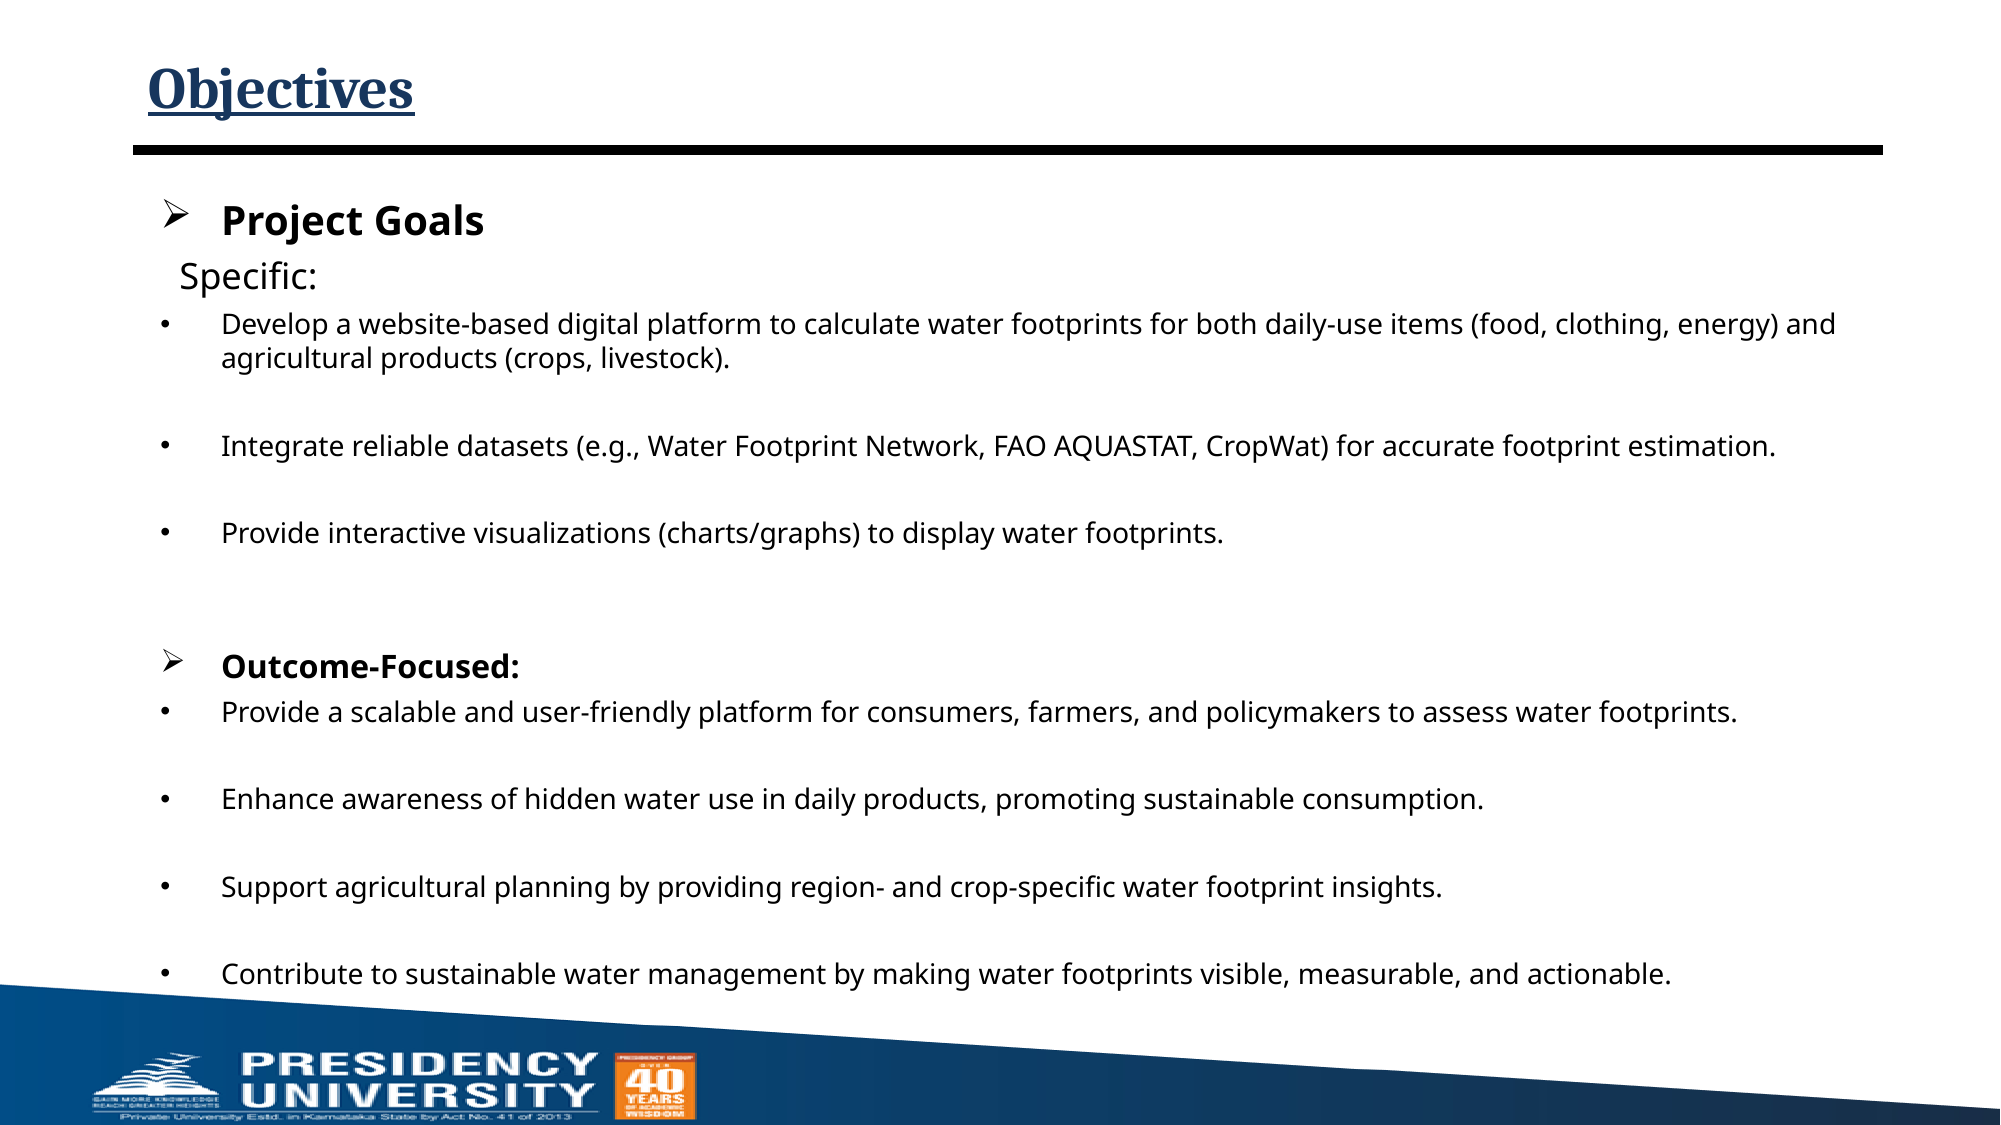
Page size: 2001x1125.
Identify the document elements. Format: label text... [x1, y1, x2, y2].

title Objectives [133, 45, 1884, 125]
picture [0, 982, 2000, 1125]
list Project Goals Specific: Develop a website-based digital platform to calculate water footprints for both daily-use items (food, clothing, energy) and agricultural products (crops, livestock). Integrate reliable datasets (e.g., Water Footprint Network, FAO AQUASTAT, CropWat) for accurate footprint estimation. Provide interactive visualizations (charts/graphs) to display water footprints. Outcome-Focused: Provide a scalable and user-friendly platform for consumers, farmers, and policymakers to assess water footprints. Enhance awareness of hidden water use in daily products, promoting sustainable consumption. Support agricultural planning by providing region- and crop-specific water footprint insights. Contribute to sustainable water management by making water footprints visible, measurable, and actionable. [133, 187, 1884, 1000]
